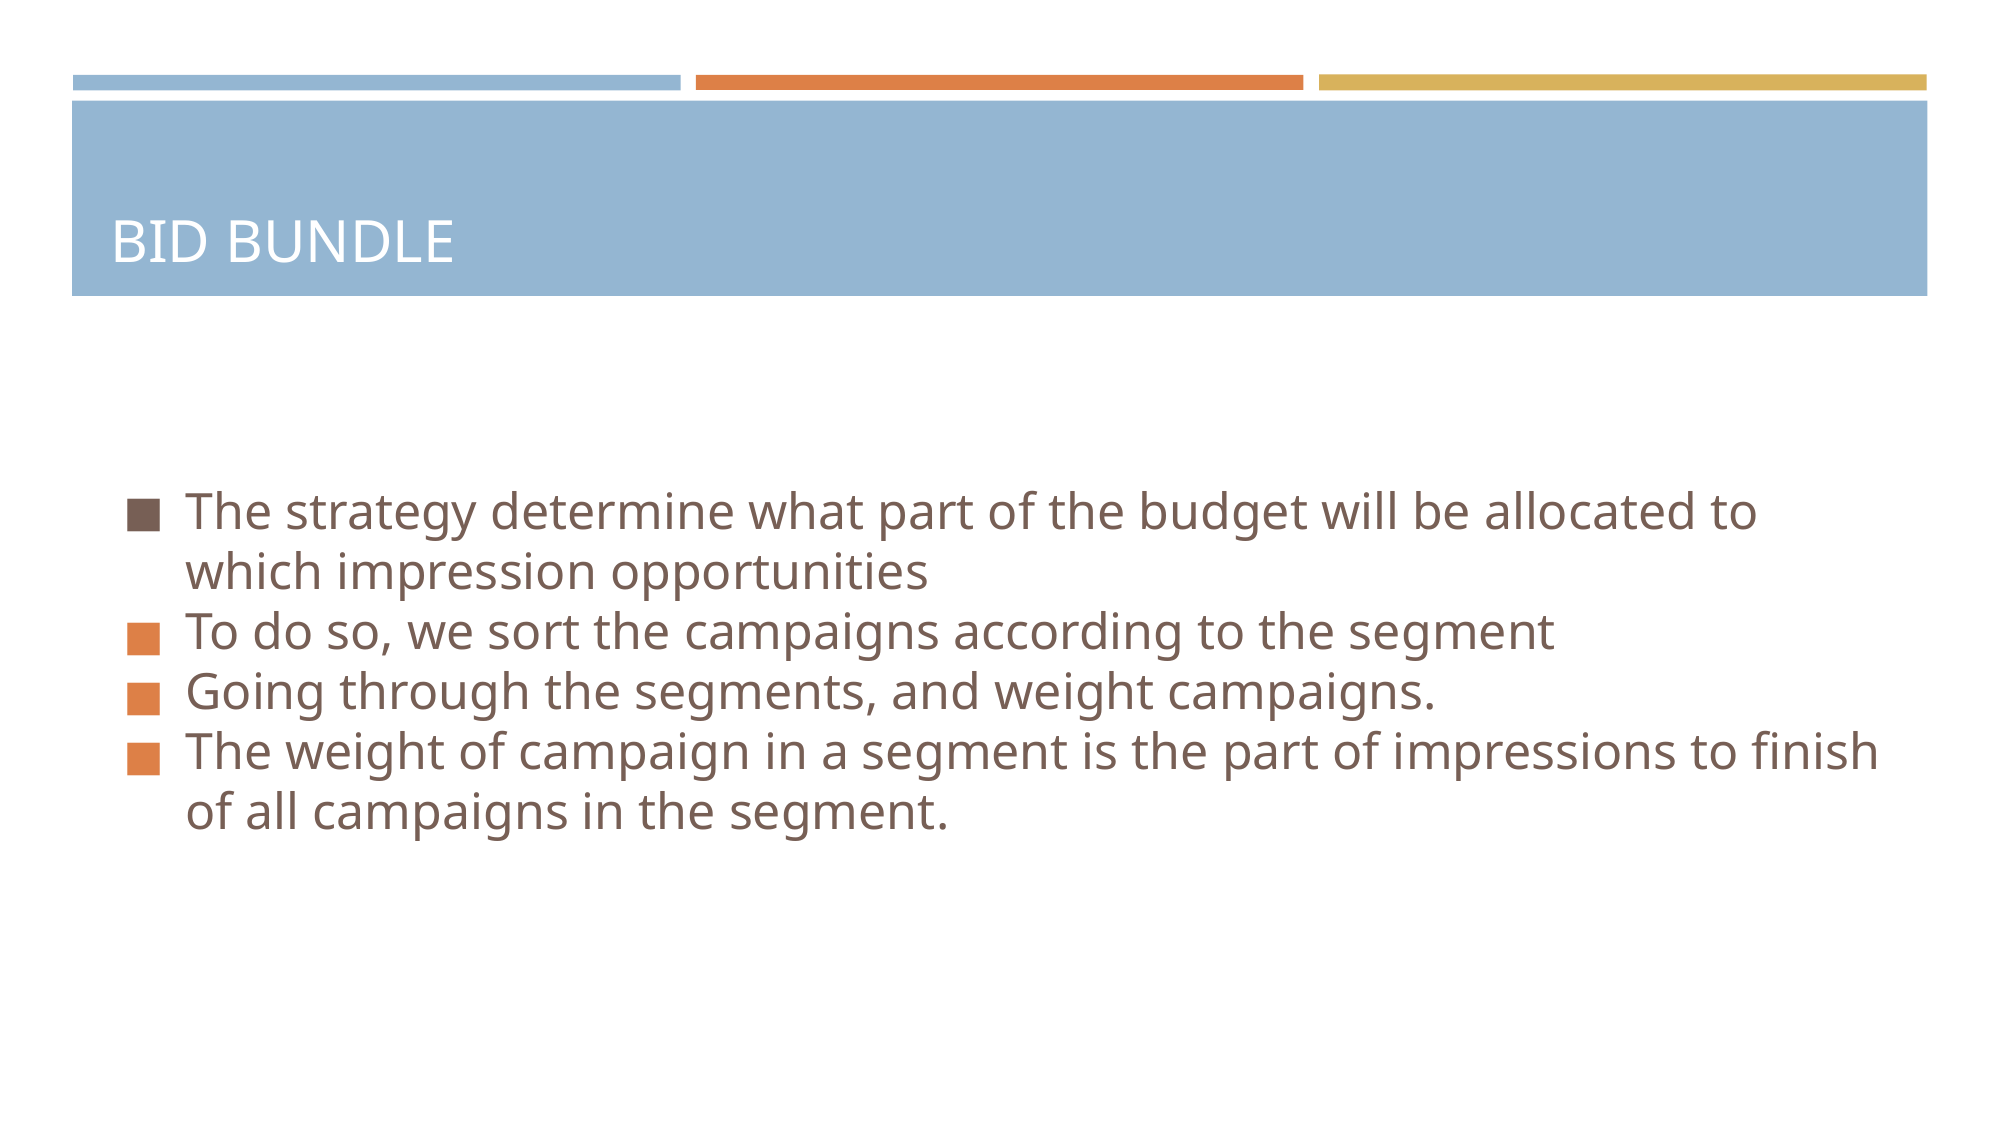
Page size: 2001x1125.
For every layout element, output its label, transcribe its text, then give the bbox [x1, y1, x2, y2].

list The strategy determine what part of the budget will be allocated to which impression opportunities To do so, we sort the campaigns according to the segment Going through the segments, and weight campaigns. The weight of campaign in a segment is the part of impressions to finish of all campaigns in the segment. [95, 357, 1905, 962]
title BID BUNDLE [95, 115, 1905, 282]
